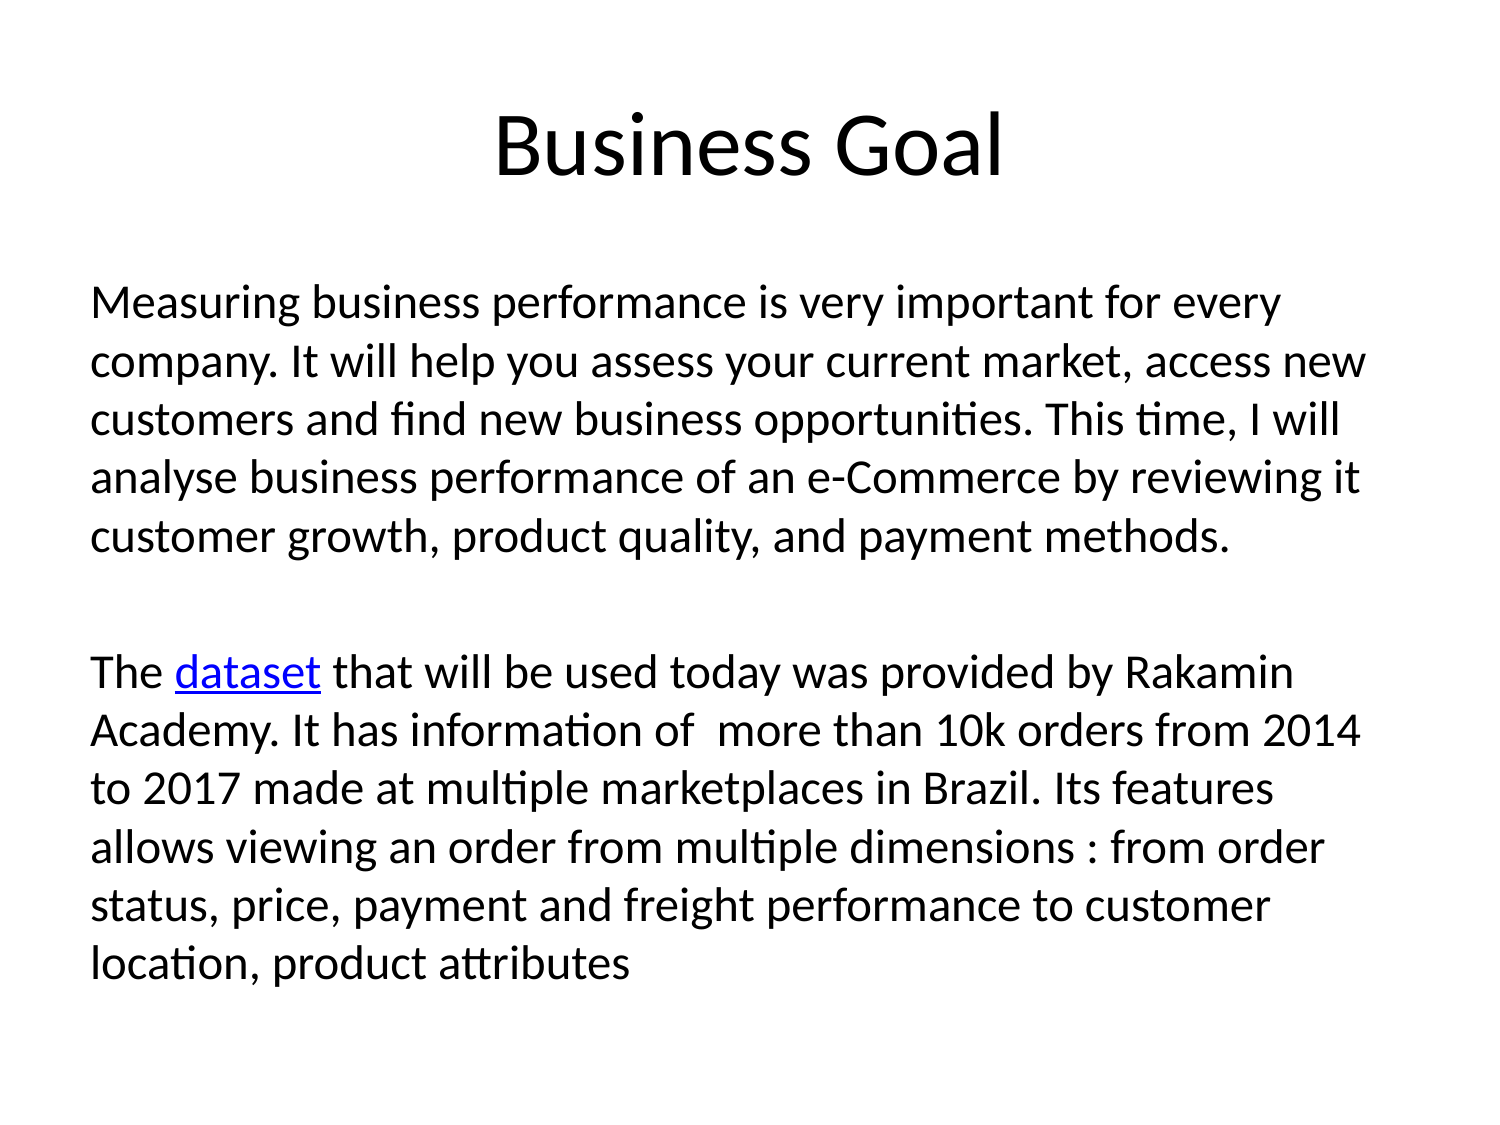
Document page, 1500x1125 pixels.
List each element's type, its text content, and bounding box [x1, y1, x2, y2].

title Business Goal [75, 45, 1425, 233]
list Measuring business performance is very important for every company. It will help you assess your current market, access new customers and find new business opportunities. This time, I will analyse business performance of an e-Commerce by reviewing it customer growth, product quality, and payment methods. The dataset that will be used today was provided by Rakamin Academy. It has information of more than 10k orders from 2014 to 2017 made at multiple marketplaces in Brazil. Its features allows viewing an order from multiple dimensions : from order status, price, payment and freight performance to customer location, product attributes [75, 262, 1425, 1005]
